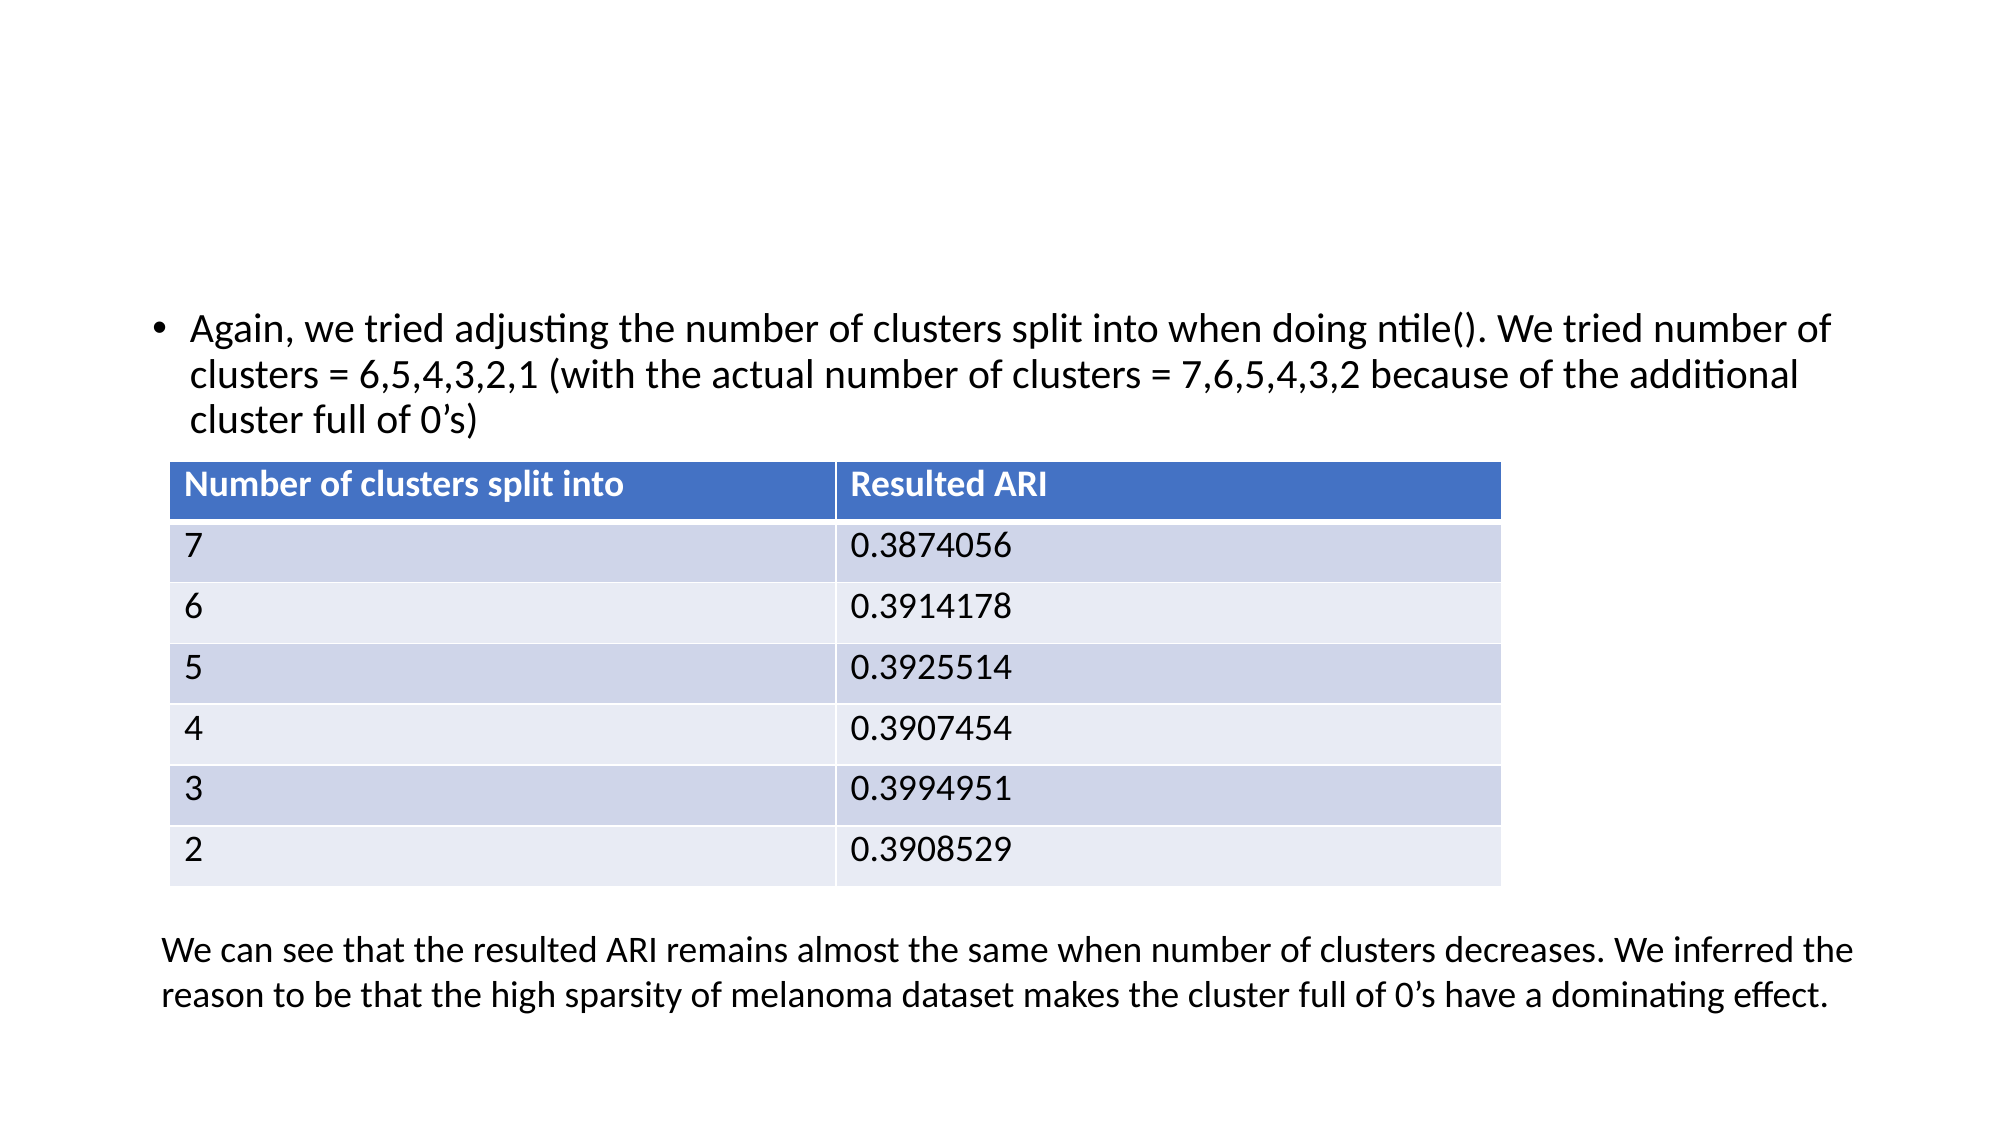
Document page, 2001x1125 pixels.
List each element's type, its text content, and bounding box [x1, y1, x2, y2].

table_cell 7 [170, 525, 835, 582]
table_cell 0.3925514 [837, 644, 1501, 703]
table_header Number of clusters split into [170, 462, 835, 519]
table_cell 2 [170, 827, 835, 886]
table_cell 0.3874056 [837, 525, 1501, 582]
text_box We can see that the resulted ARI remains almost the same when number of clusters decreases. We inferred the reason to be that the high sparsity of melanoma dataset makes the cluster full of 0’s have a dominating effect. [146, 917, 1871, 1023]
table_cell 0.3907454 [837, 705, 1501, 764]
table_cell 6 [170, 583, 835, 643]
list Again, we tried adjusting the number of clusters split into when doing ntile(). We tried number of clusters = 6,5,4,3,2,1 (with the actual number of clusters = 7,6,5,4,3,2 because of the additional cluster full of 0’s) [137, 299, 1863, 1014]
table_cell 0.3994951 [837, 766, 1501, 825]
table_cell 4 [170, 705, 835, 764]
table_cell 3 [170, 766, 835, 825]
table_cell 0.3908529 [837, 827, 1501, 886]
table_header Resulted ARI [837, 462, 1501, 519]
table_cell 0.3914178 [837, 583, 1501, 643]
table_cell 5 [170, 644, 835, 703]
